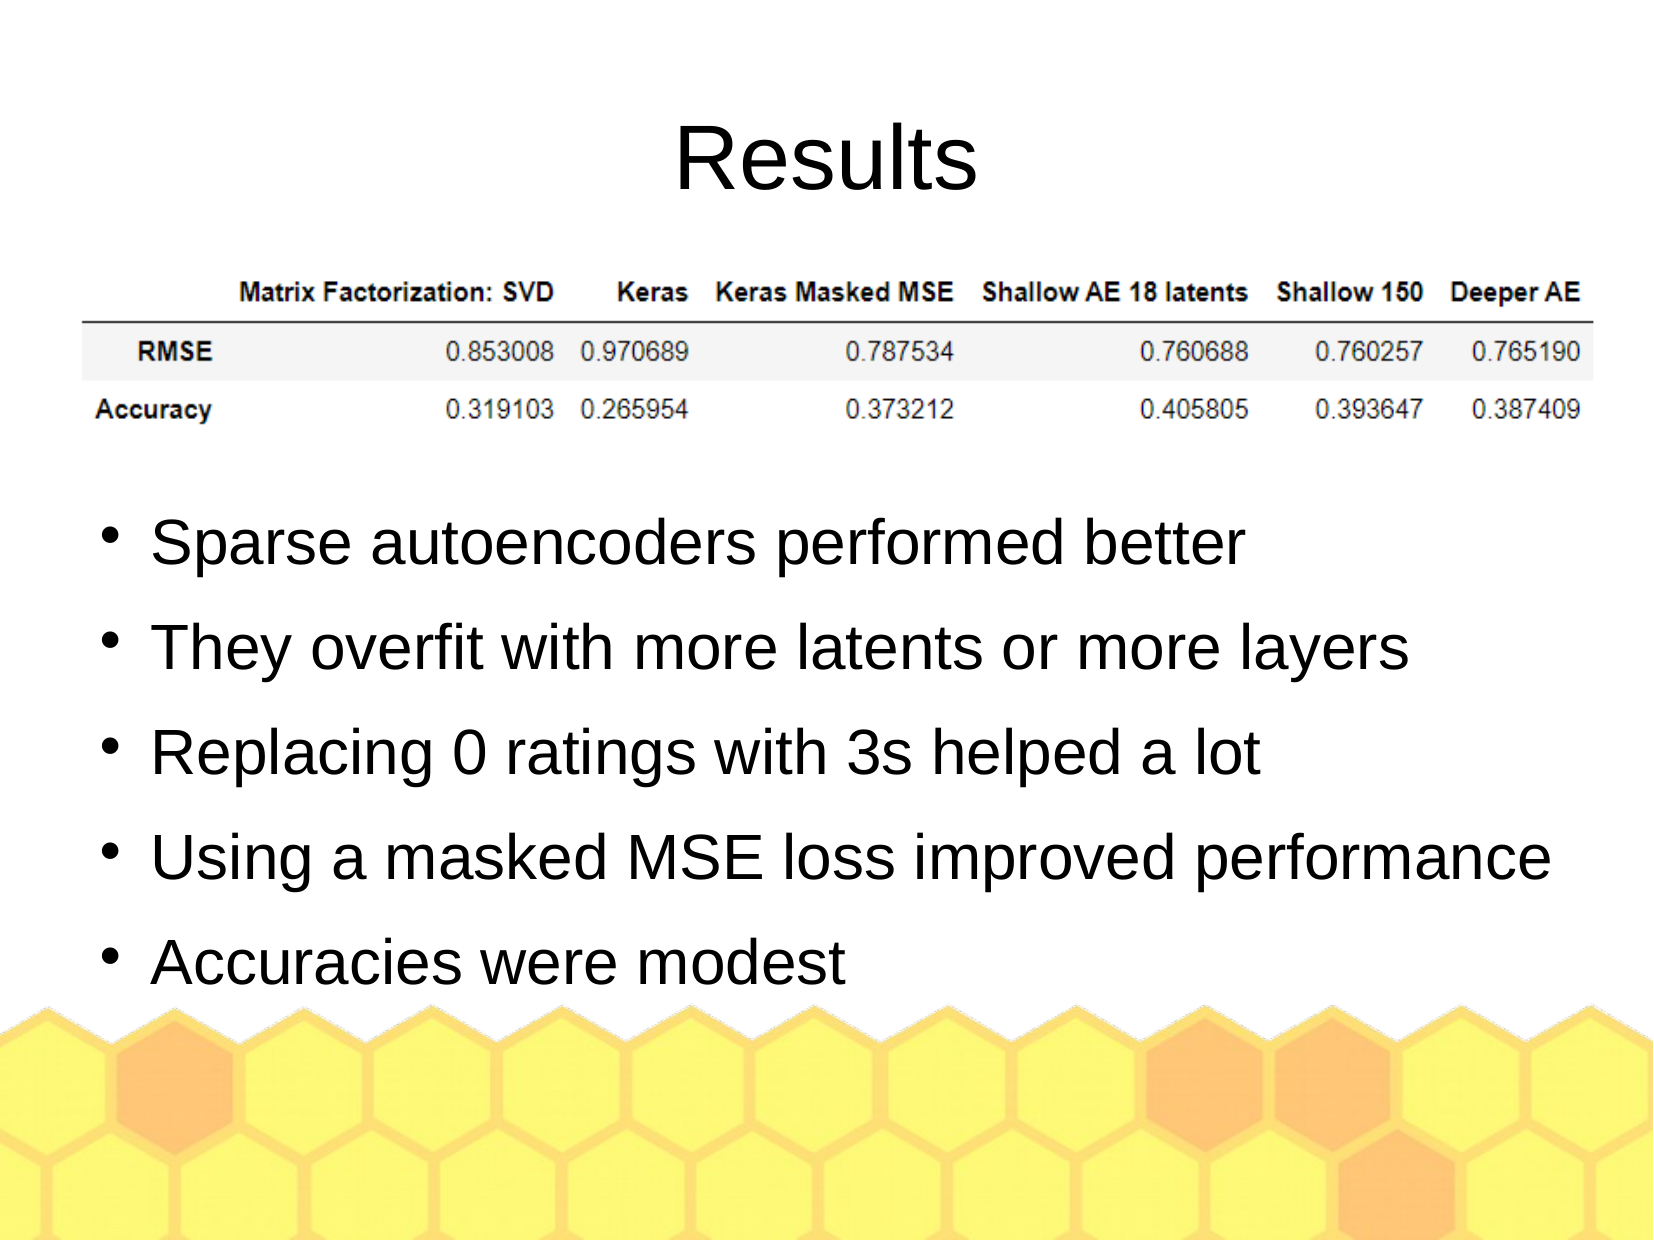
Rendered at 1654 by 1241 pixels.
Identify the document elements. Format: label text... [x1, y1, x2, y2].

picture [0, 1001, 1653, 1240]
text_box Sparse autoencoders performed better They overfit with more latents or more layers Replacing 0 ratings with 3s helped a lot Using a masked MSE loss improved performance Accuracies were modest [82, 466, 1571, 1010]
picture [64, 262, 1625, 455]
text_box Results [82, 49, 1571, 257]
